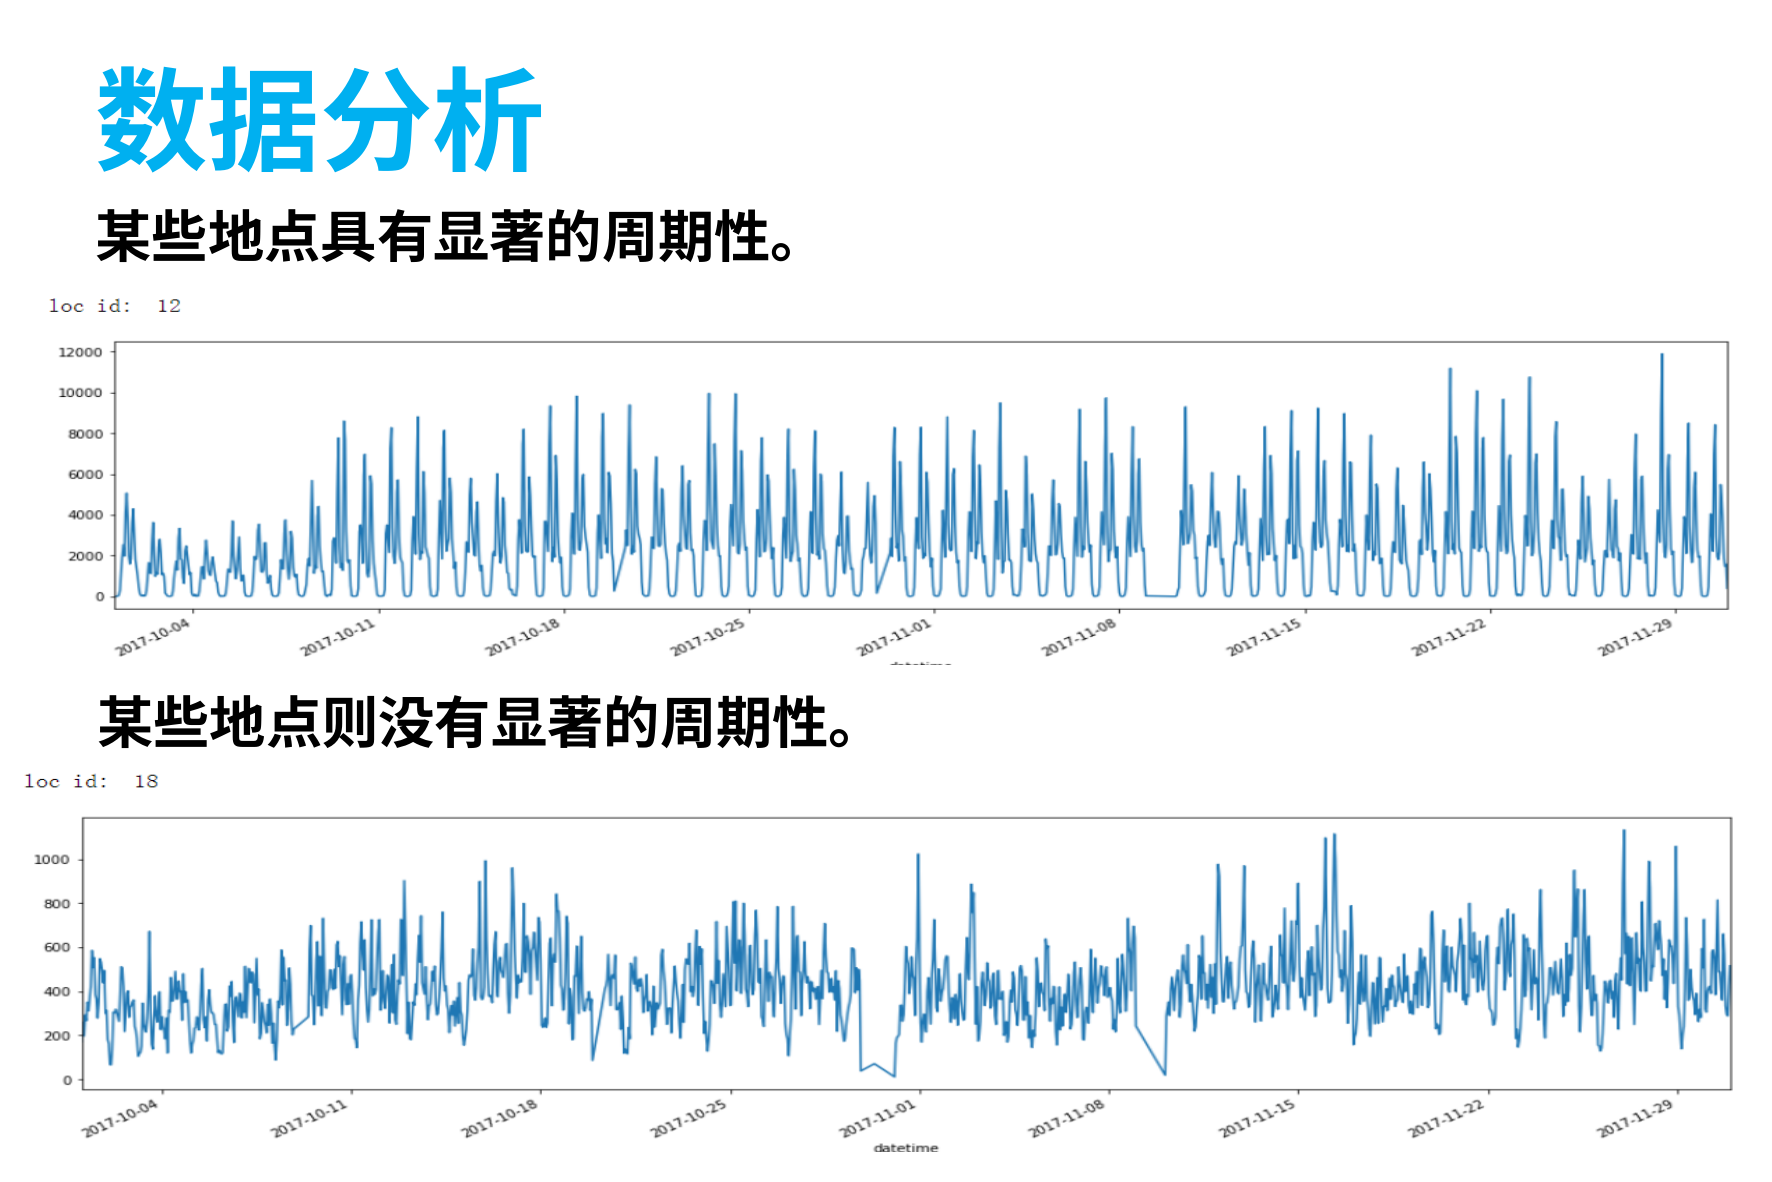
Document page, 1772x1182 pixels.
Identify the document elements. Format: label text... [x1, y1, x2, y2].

title 数据分析 [78, 70, 1674, 165]
picture [0, 289, 1772, 665]
picture [7, 759, 1772, 1152]
text_box 某些地点具有显著的周期性。 [80, 194, 842, 277]
text_box 某些地点则没有显著的周期性。 [82, 679, 900, 757]
